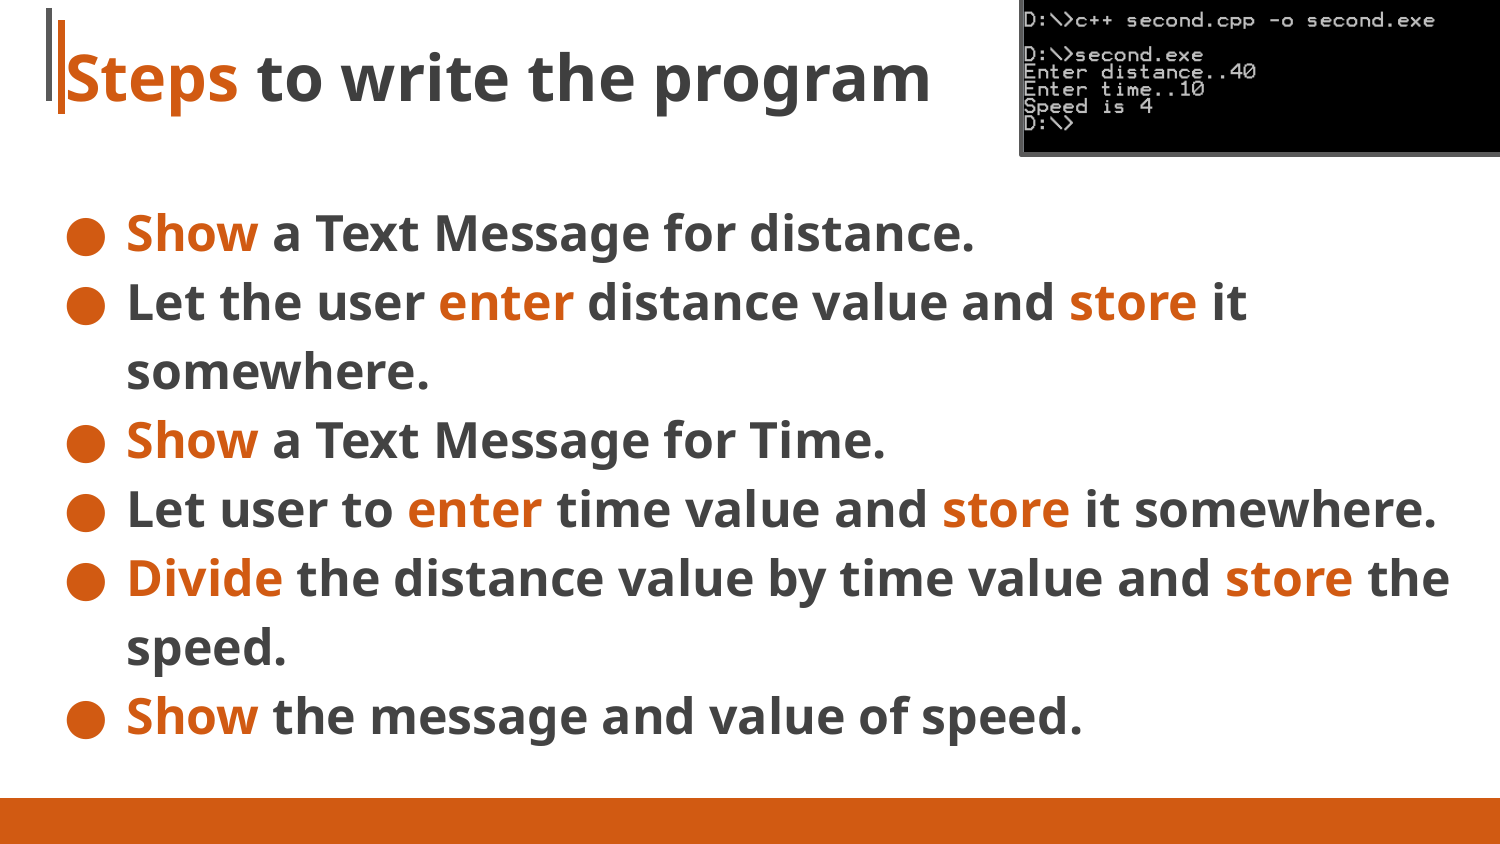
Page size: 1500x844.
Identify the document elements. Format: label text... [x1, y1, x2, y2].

text_box Show a Text Message for distance. Let the user enter distance value and store it somewhere. Show a Text Message for Time. Let user to enter time value and store it somewhere. Divide the distance value by time value and store the speed. Show the message and value of speed. [36, 177, 1475, 791]
title Steps to write the program [0, 0, 1019, 130]
text_box [0, 798, 1500, 844]
picture [1023, 0, 1500, 153]
